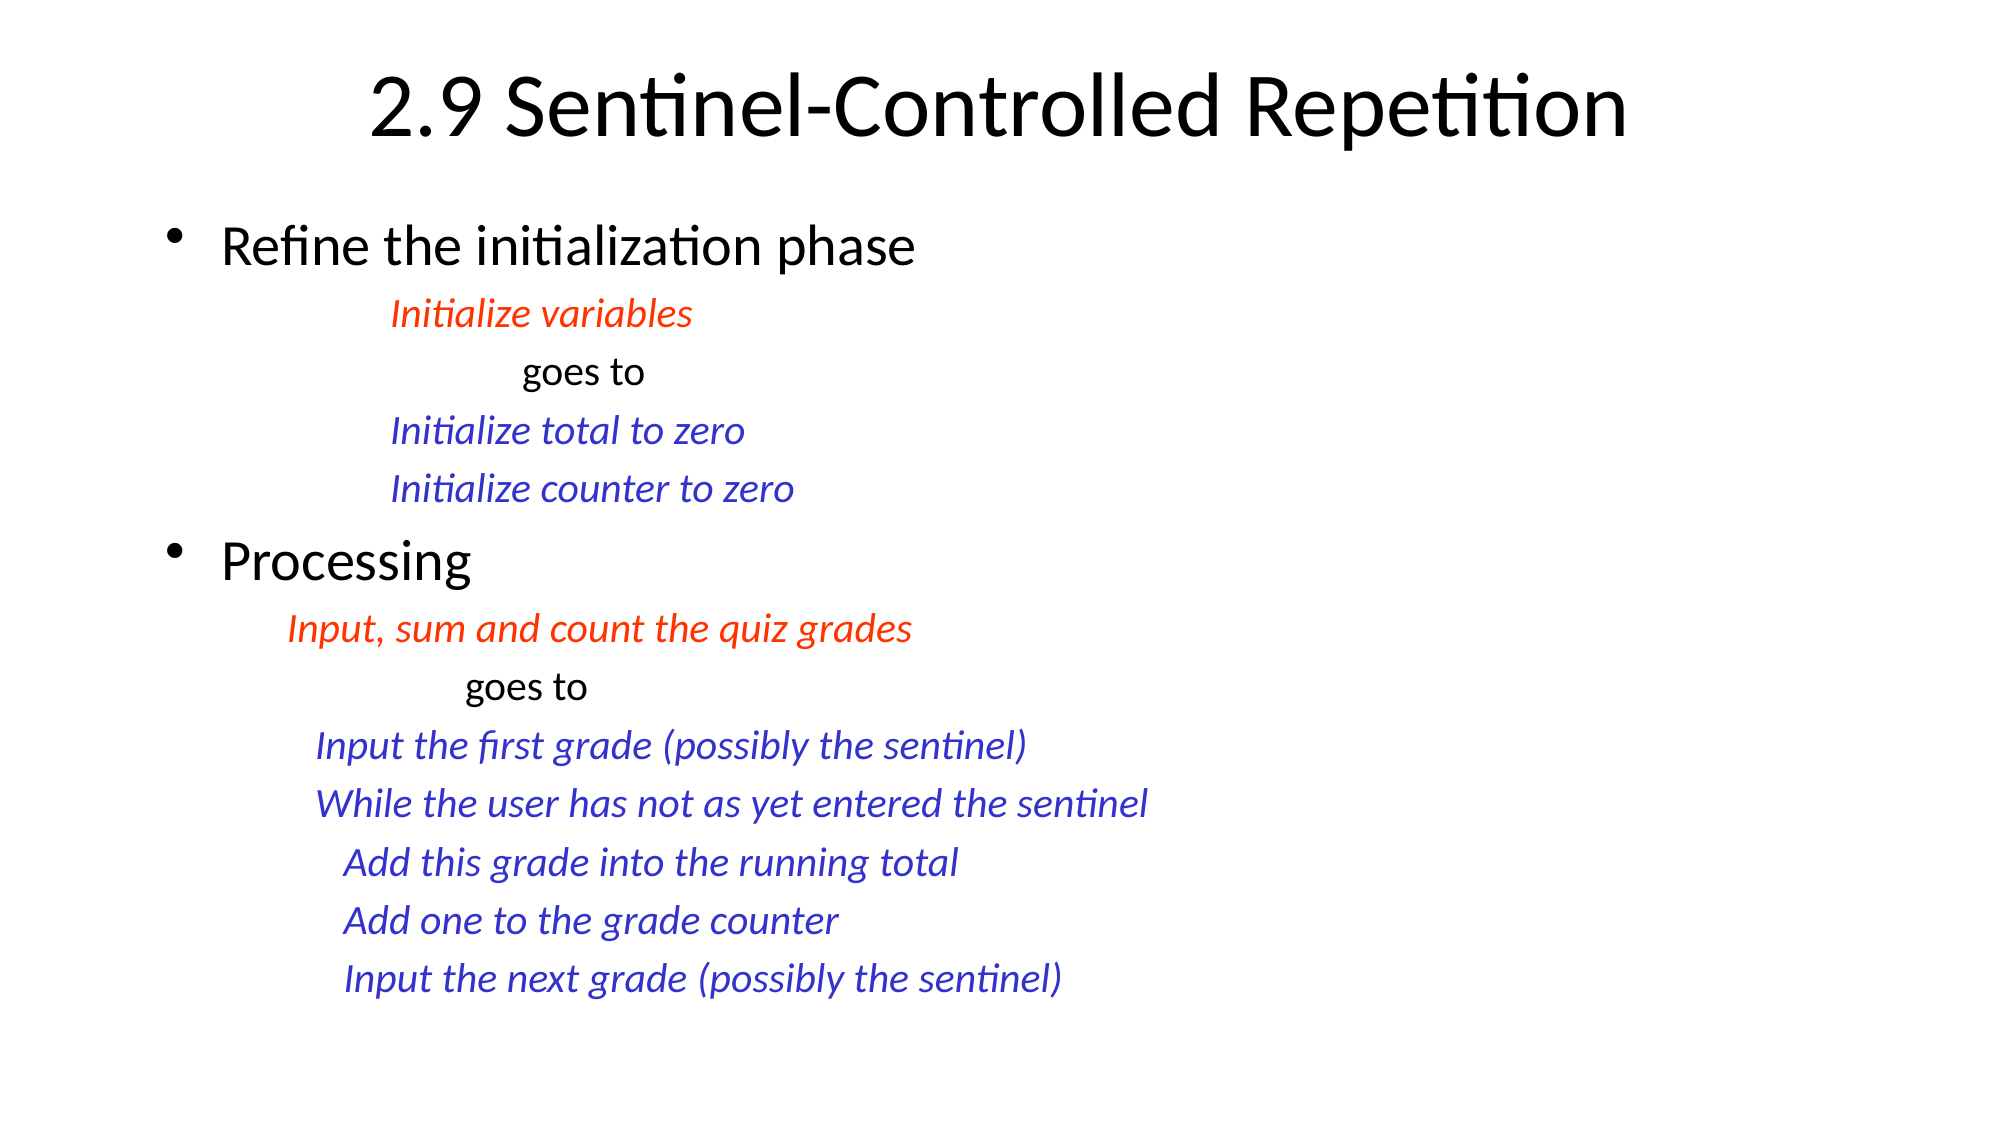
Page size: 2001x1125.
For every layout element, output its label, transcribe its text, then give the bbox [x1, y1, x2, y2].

list Refine the initialization phase Initialize variables goes to Initialize total to zero Initialize counter to zero Processing Input, sum and count the quiz grades goes to Input the first grade (possibly the sentinel) While the user has not as yet entered the sentinel Add this grade into the running total Add one to the grade counter Input the next grade (possibly the sentinel) [150, 200, 1850, 1063]
title 2.9 Sentinel-Controlled Repetition [150, 12, 1850, 188]
